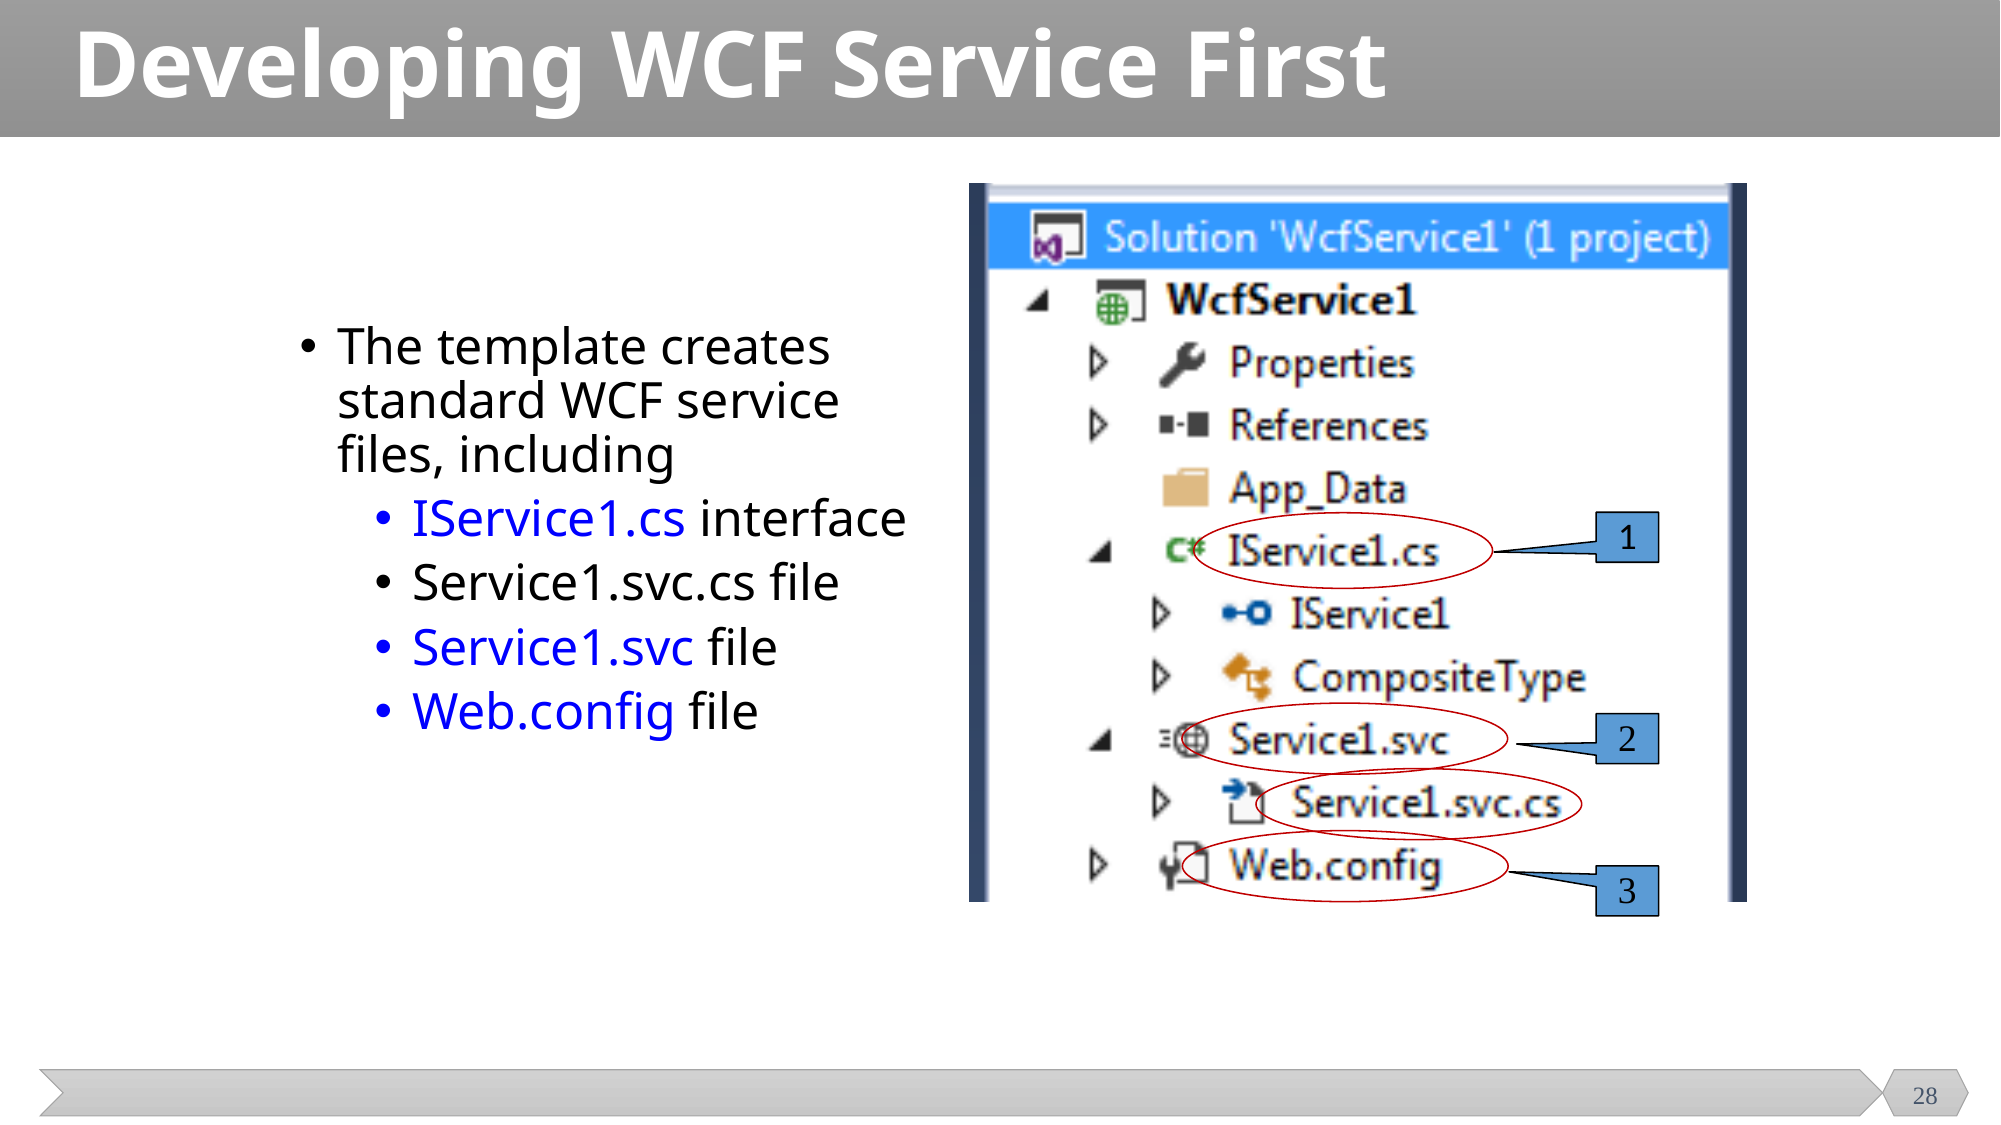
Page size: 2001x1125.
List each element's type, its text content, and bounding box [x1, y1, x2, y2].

slide_number 28 [1882, 1065, 1969, 1125]
title Developing WCF Service First [56, 0, 1969, 137]
picture [969, 183, 1747, 902]
list The template creates standard WCF service files, including IService1.cs interface Service1.svc.cs file Service1.svc file Web.config file [284, 313, 953, 1026]
text_box 3 [1596, 902, 1659, 916]
